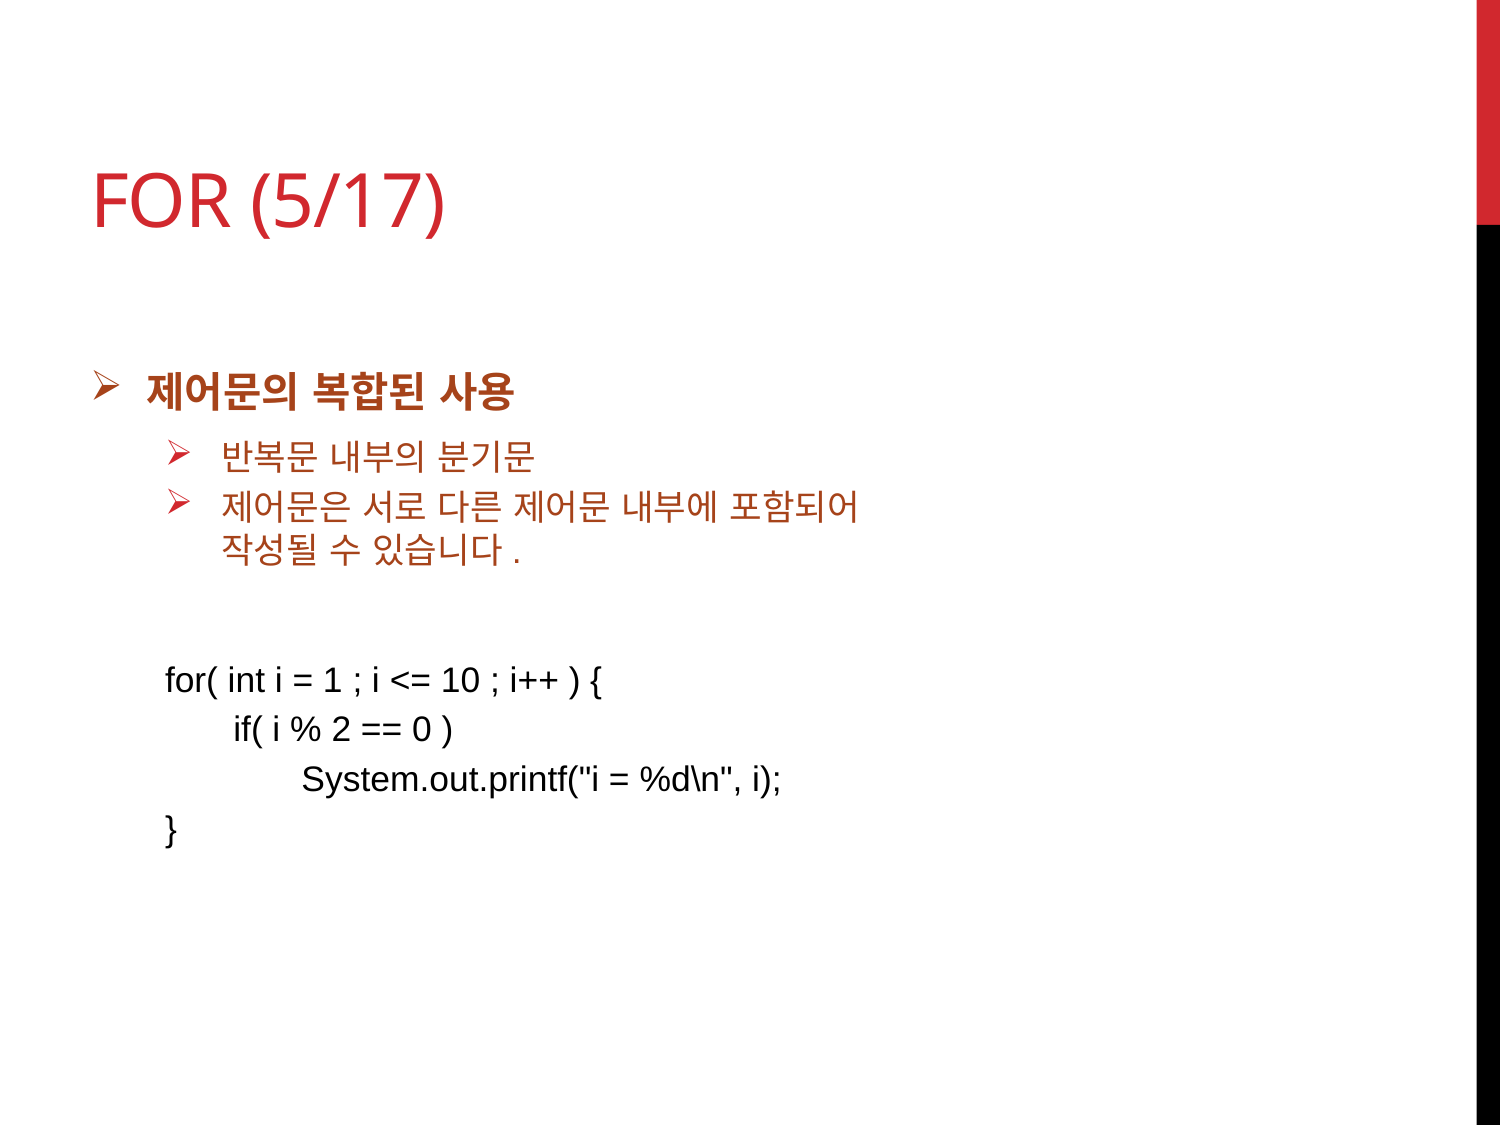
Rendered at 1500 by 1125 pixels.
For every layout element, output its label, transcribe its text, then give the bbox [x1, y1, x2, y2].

list 제어문의 복합된 사용 반복문 내부의 분기문 제어문은 서로 다른 제어문 내부에 포함되어 작성될 수 있습니다. for( int i = 1 ; i <= 10 ; i++ ) { if( i % 2 == 0 ) System.out.printf("i = %d\n", i); } [75, 287, 1325, 1005]
title for (5/17) [75, 25, 1471, 250]
